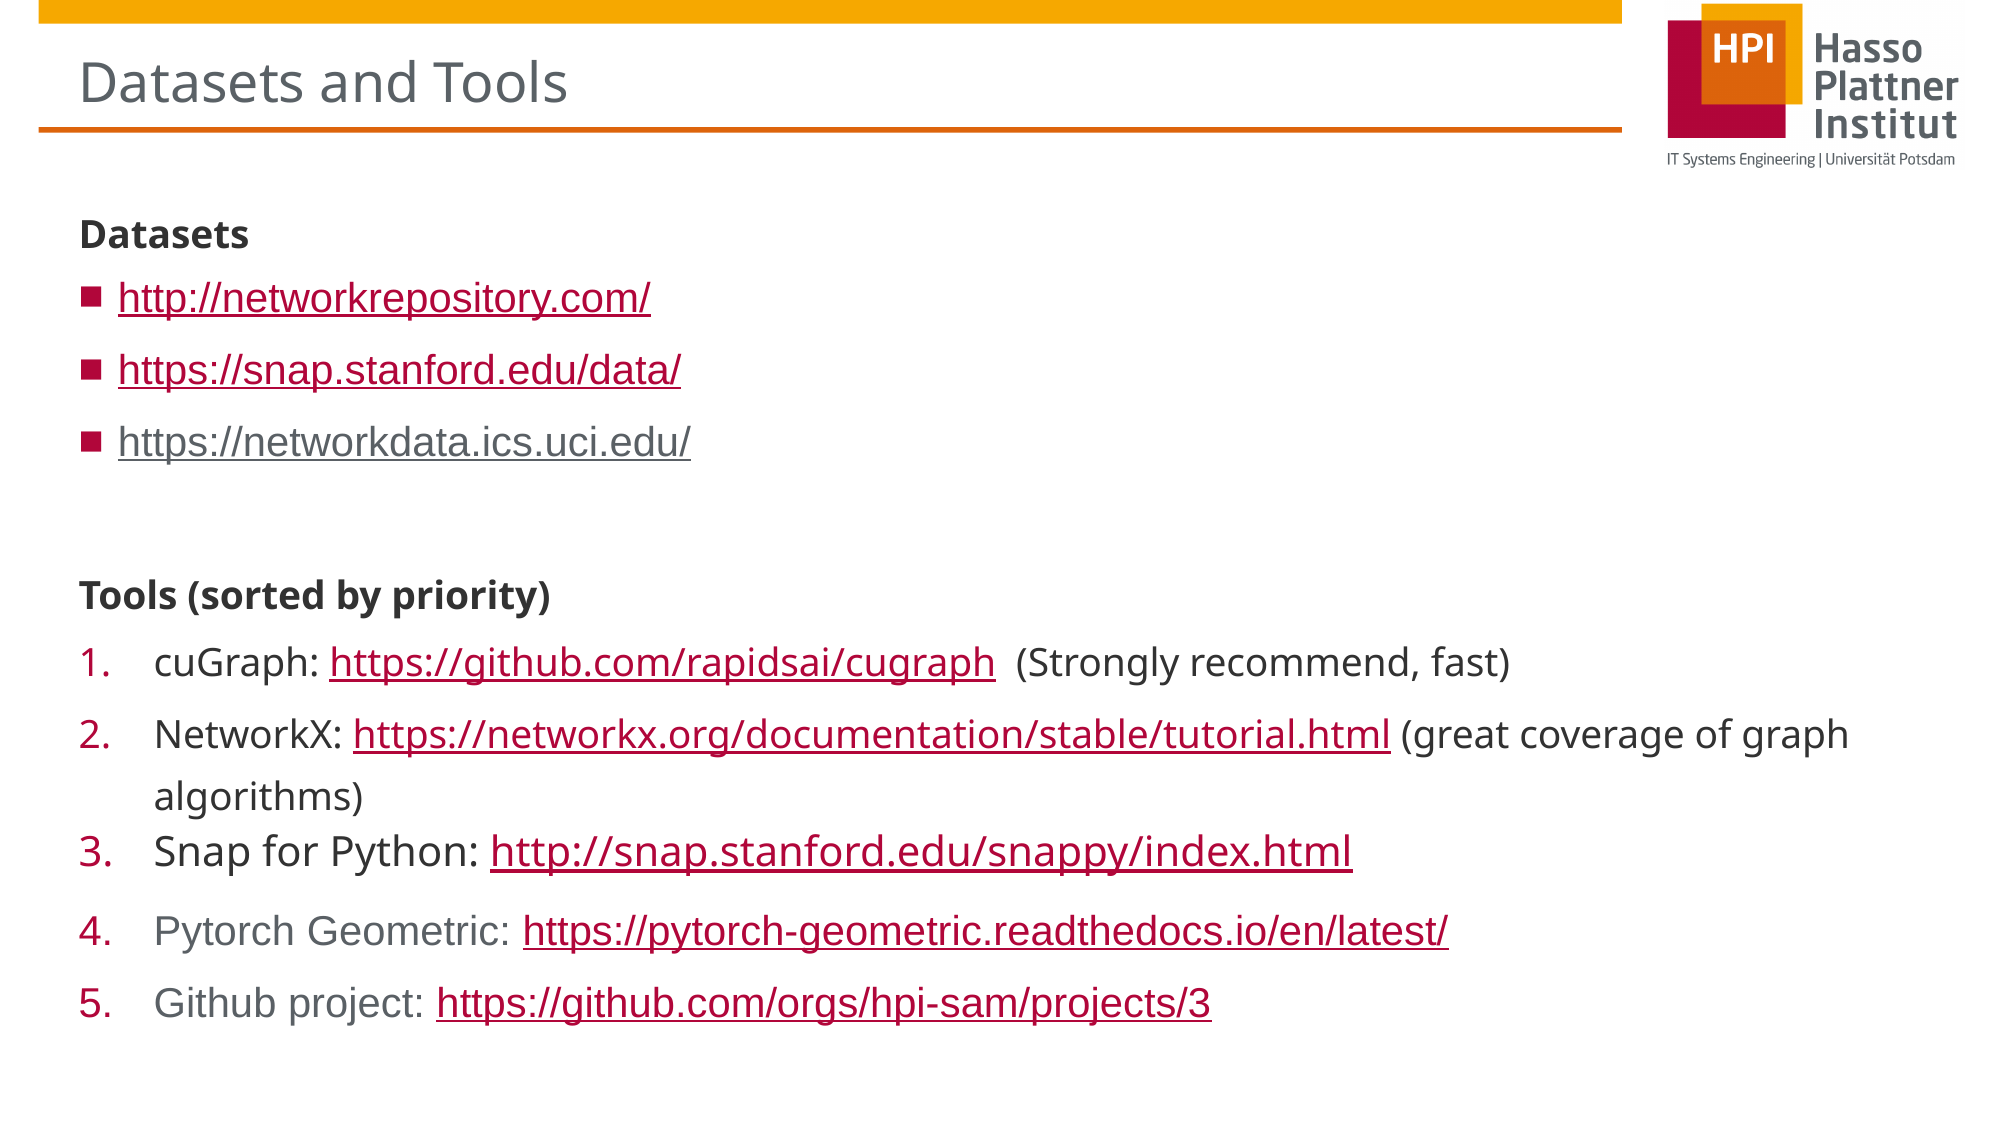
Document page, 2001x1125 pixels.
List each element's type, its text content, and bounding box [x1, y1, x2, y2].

picture [1664, 0, 1965, 170]
list Datasets http://networkrepository.com/ https://snap.stanford.edu/data/ https://networkdata.ics.uci.edu/ Tools (sorted by priority) cuGraph: https://github.com/rapidsai/cugraph (Strongly recommend, fast) NetworkX: https://networkx.org/documentation/stable/tutorial.html (great coverage of graph algorithms) Snap for Python: http://snap.stanford.edu/snappy/index.html Pytorch Geometric: https://pytorch-geometric.readthedocs.io/en/latest/ Github project: https://github.com/orgs/hpi-sam/projects/3 [78, 201, 1961, 1125]
title Datasets and Tools [78, 23, 1583, 115]
